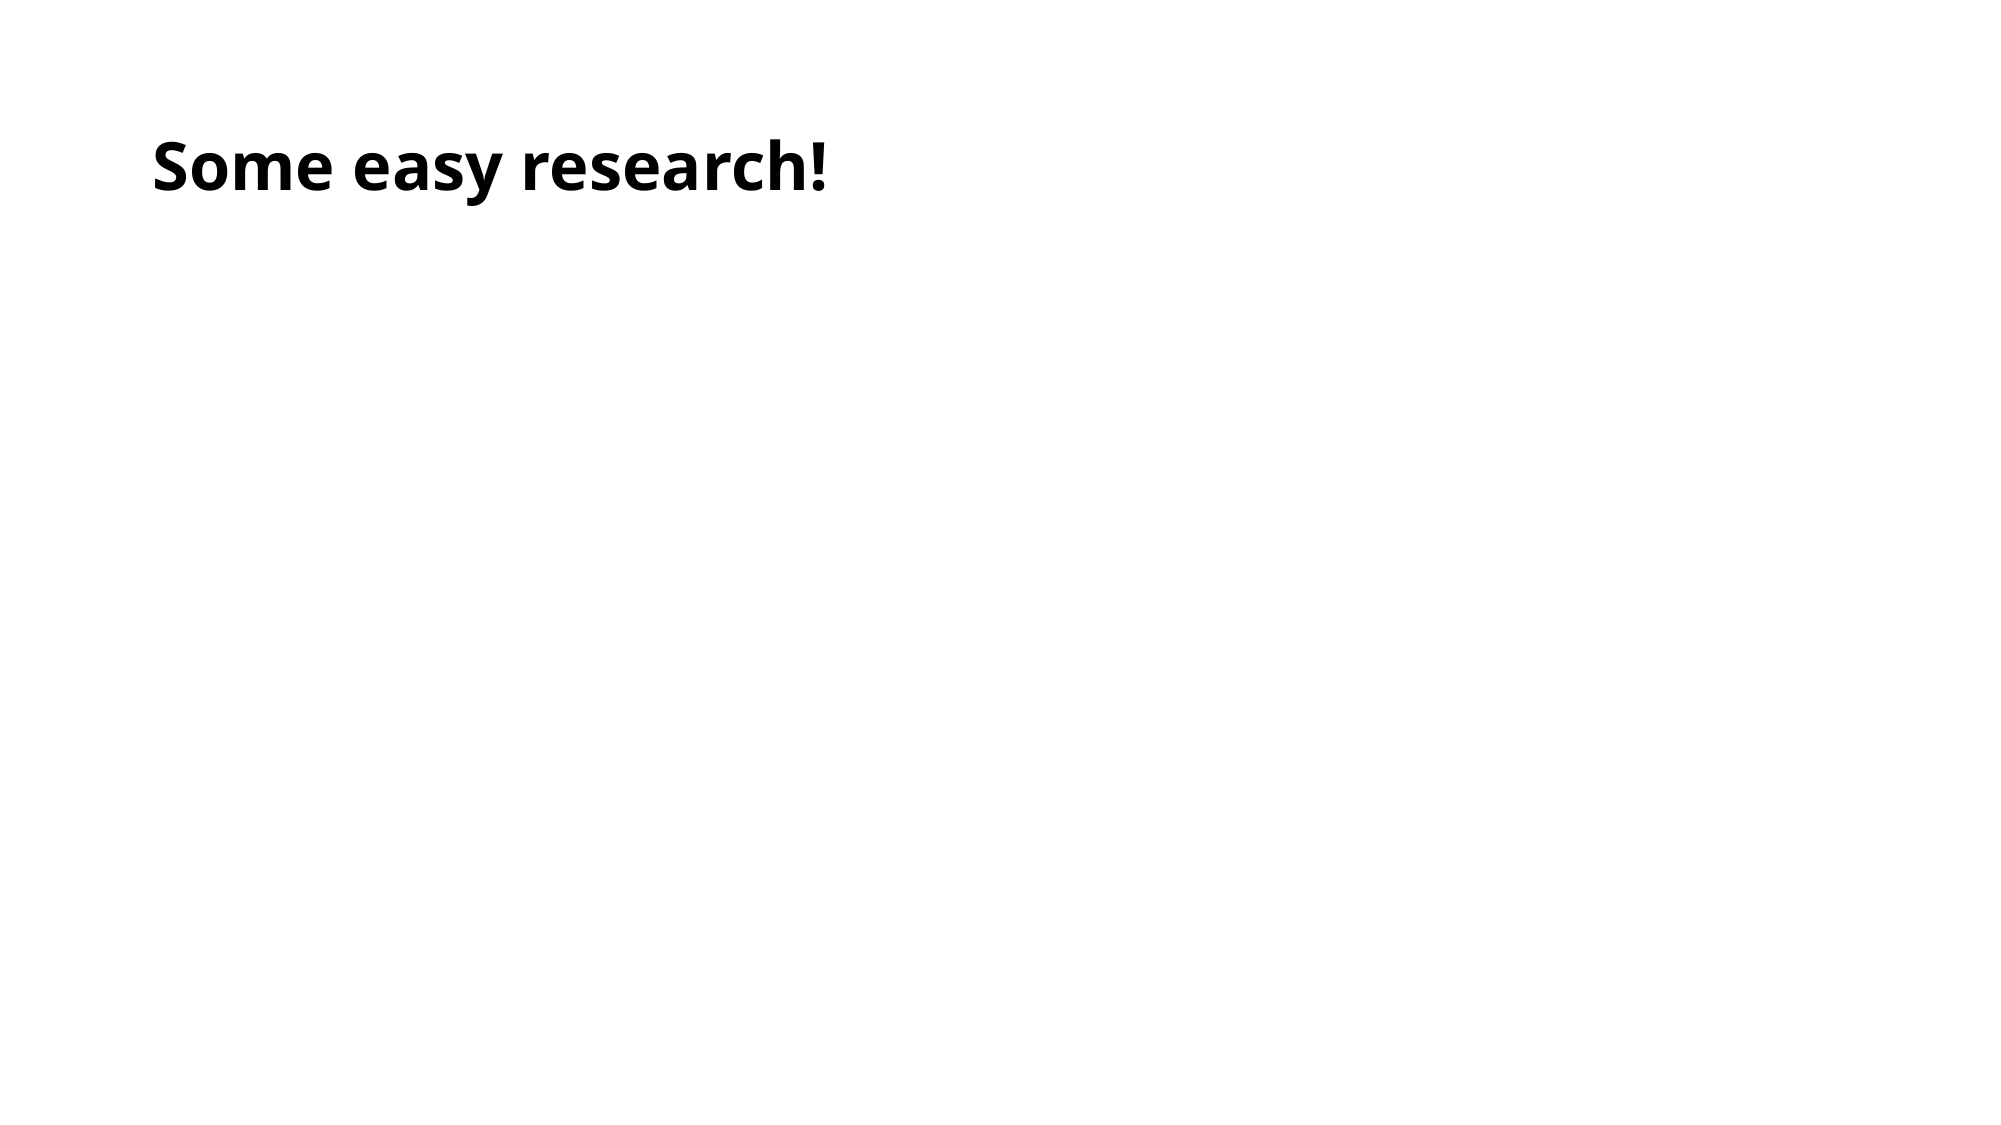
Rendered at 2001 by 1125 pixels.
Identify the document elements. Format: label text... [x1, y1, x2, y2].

title Some easy research! [137, 59, 1779, 278]
